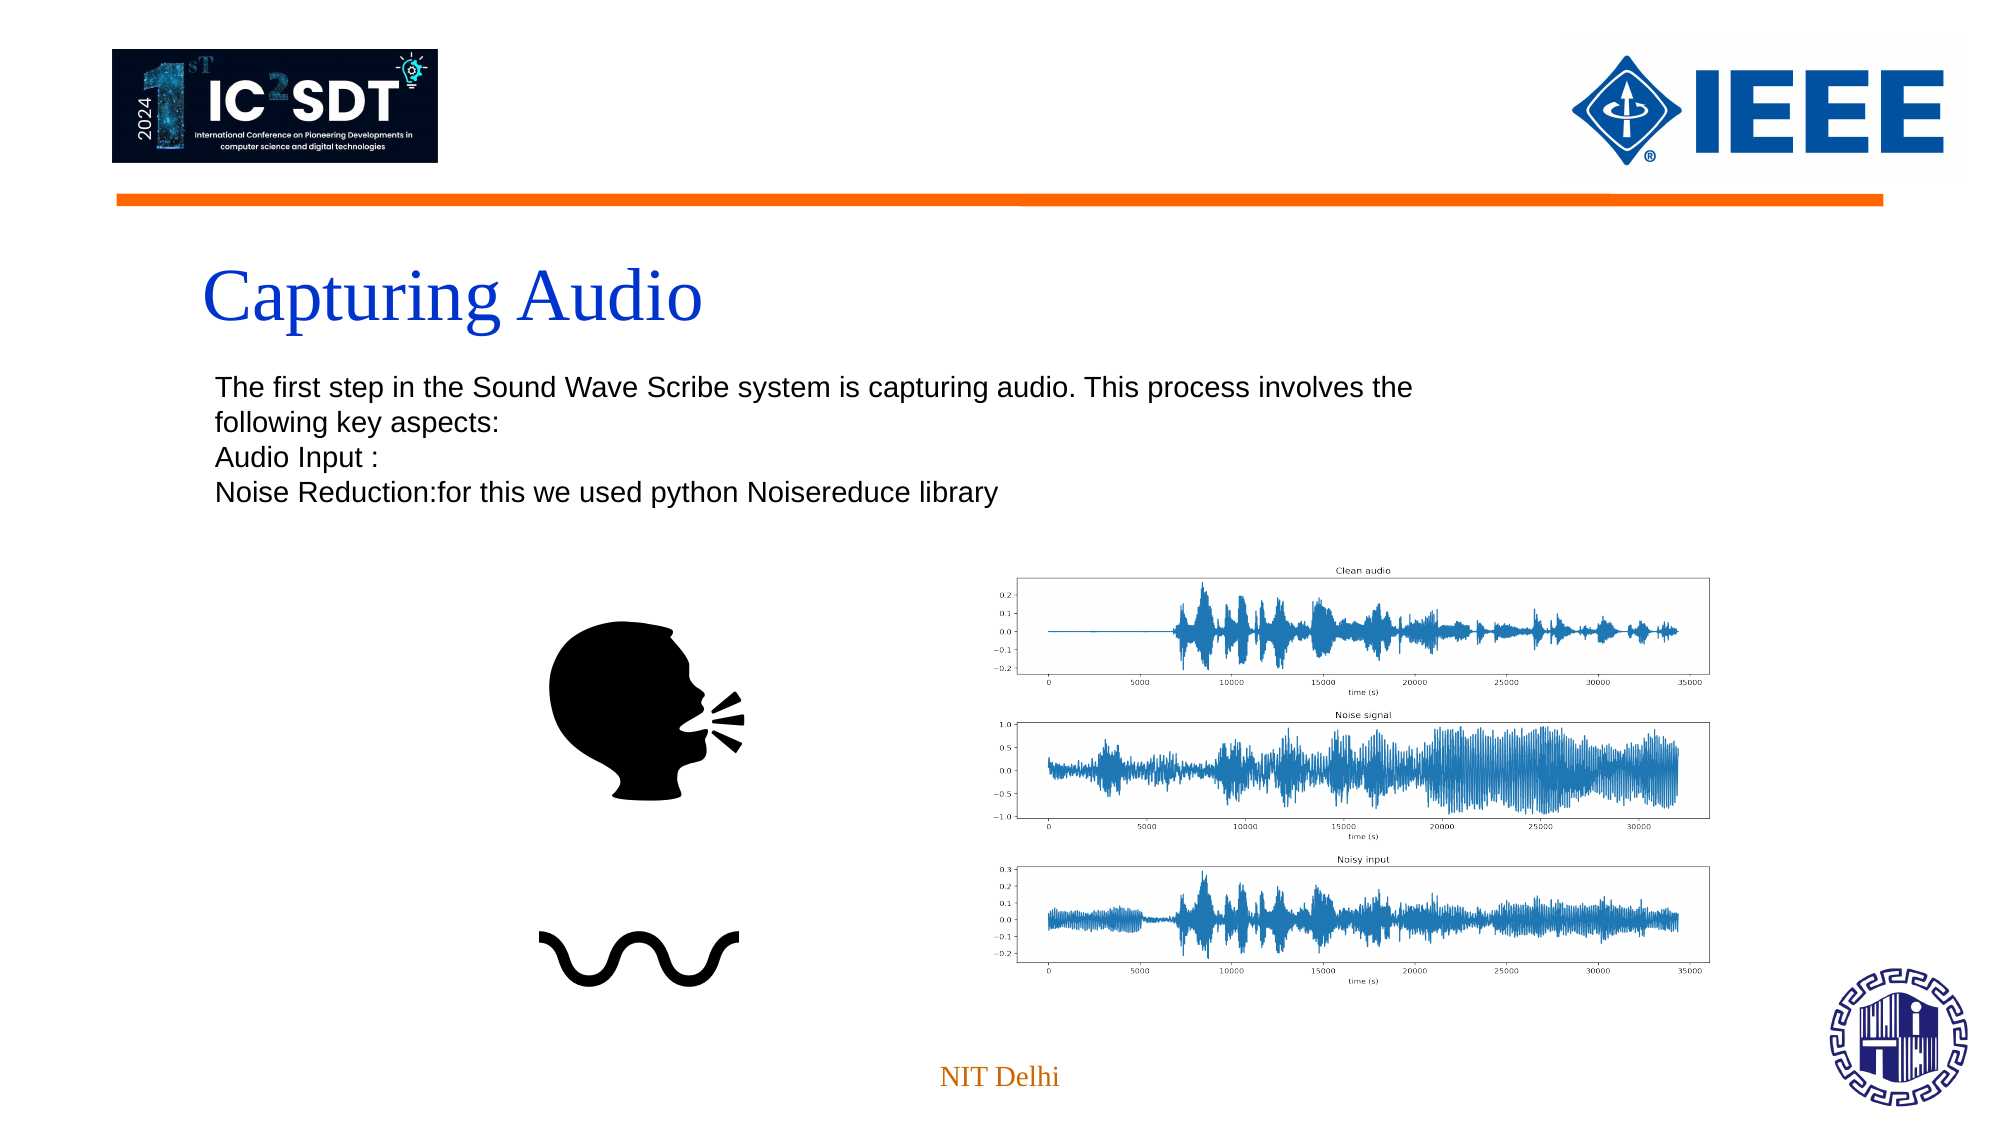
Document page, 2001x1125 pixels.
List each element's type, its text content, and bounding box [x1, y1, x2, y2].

text_box 🗣〰️ [525, 588, 977, 942]
footer NIT Delhi [683, 1049, 1317, 1125]
picture [112, 49, 438, 163]
list The first step in the Sound Wave Scribe system is capturing audio. This process involves the following key aspects: Audio Input : Noise Reduction:for this we used python Noisereduce library [199, 360, 1495, 978]
picture [1562, 15, 1977, 182]
title Capturing Audio [187, 219, 1888, 363]
picture [987, 562, 1715, 991]
picture [1829, 968, 1968, 1107]
slide_number [1516, 1049, 1934, 1125]
